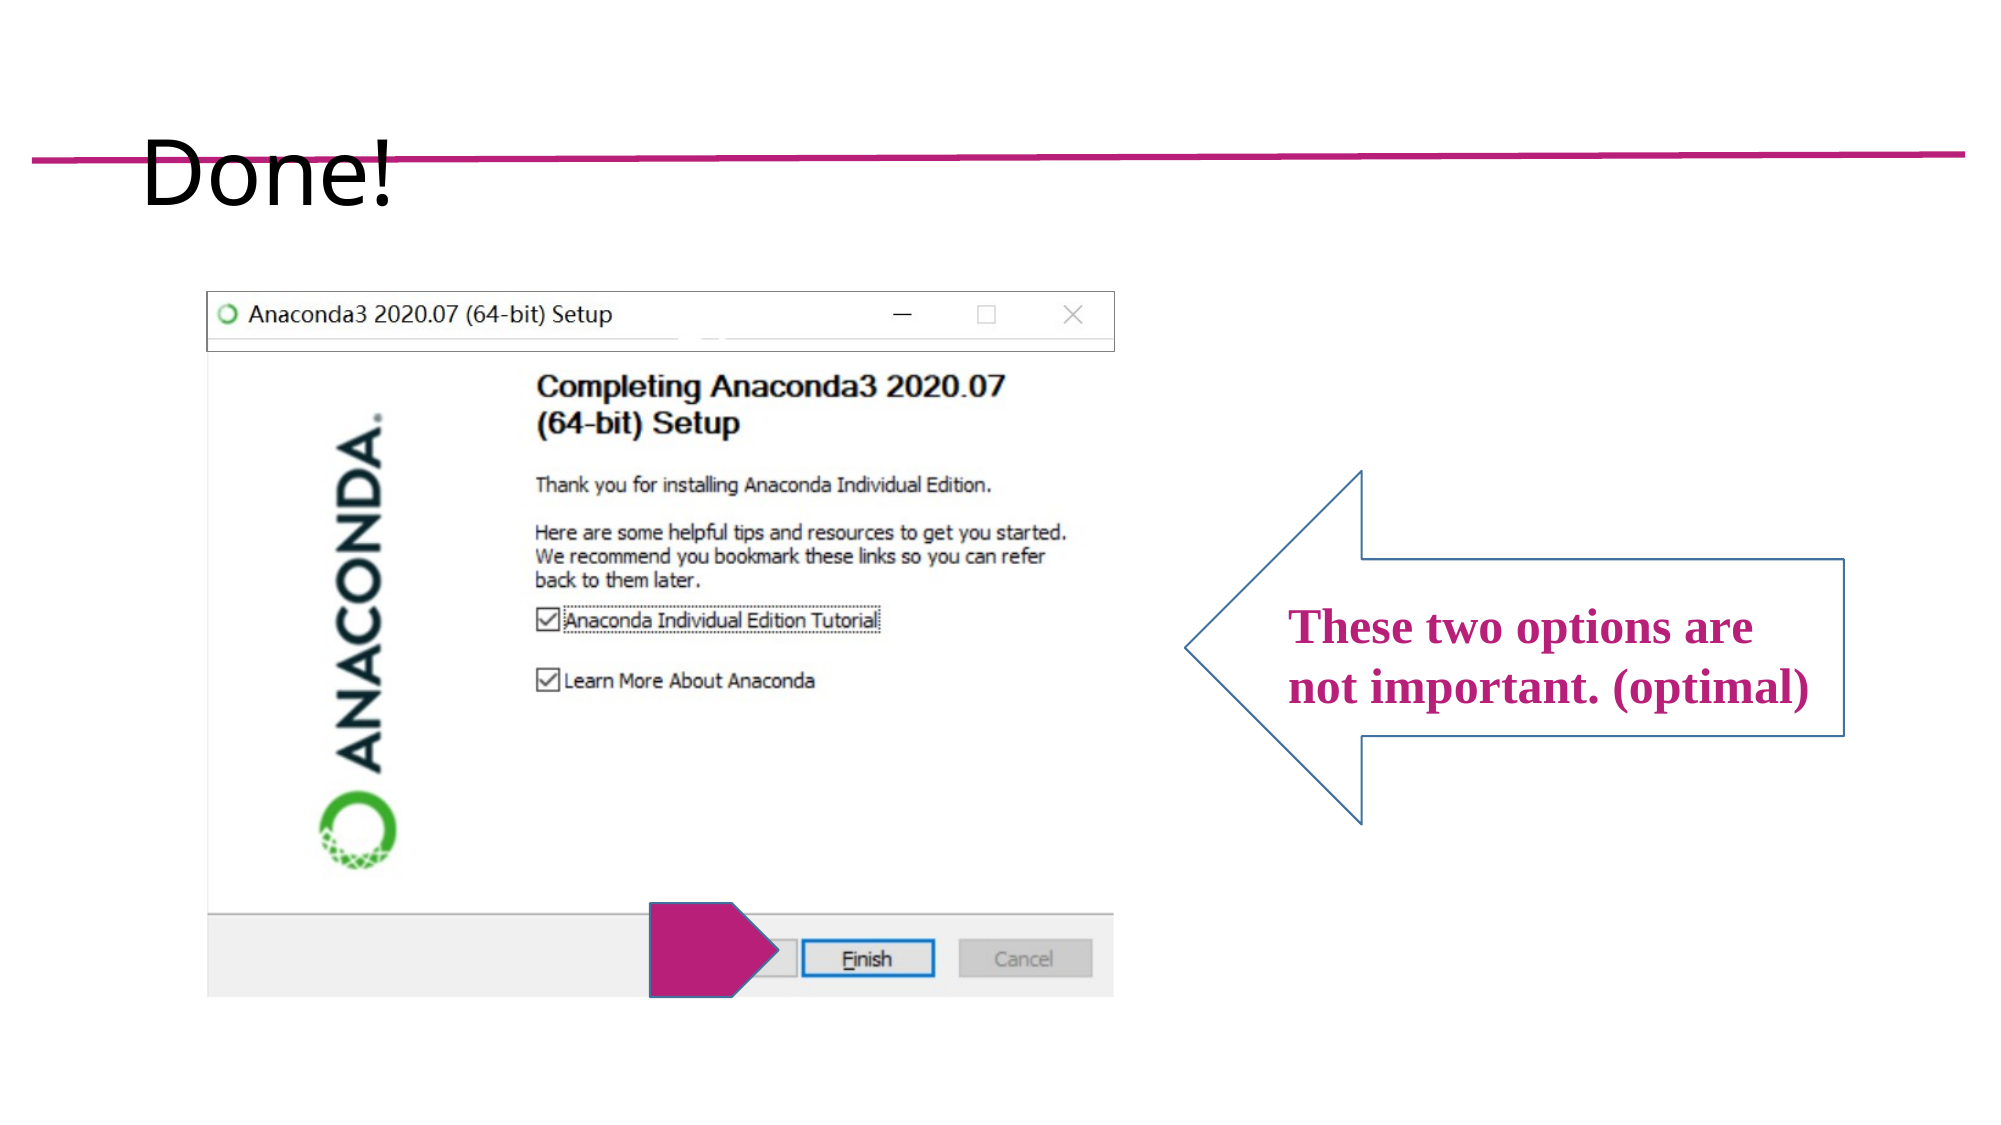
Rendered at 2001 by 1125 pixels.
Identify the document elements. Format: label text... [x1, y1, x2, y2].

text_box [1184, 470, 1844, 825]
title Done! [137, 74, 1863, 263]
text_box [649, 903, 779, 998]
text_box [207, 352, 1114, 997]
text_box 14 [206, 291, 1115, 352]
text_box These two options are not important. (optimal) [1286, 593, 1812, 714]
